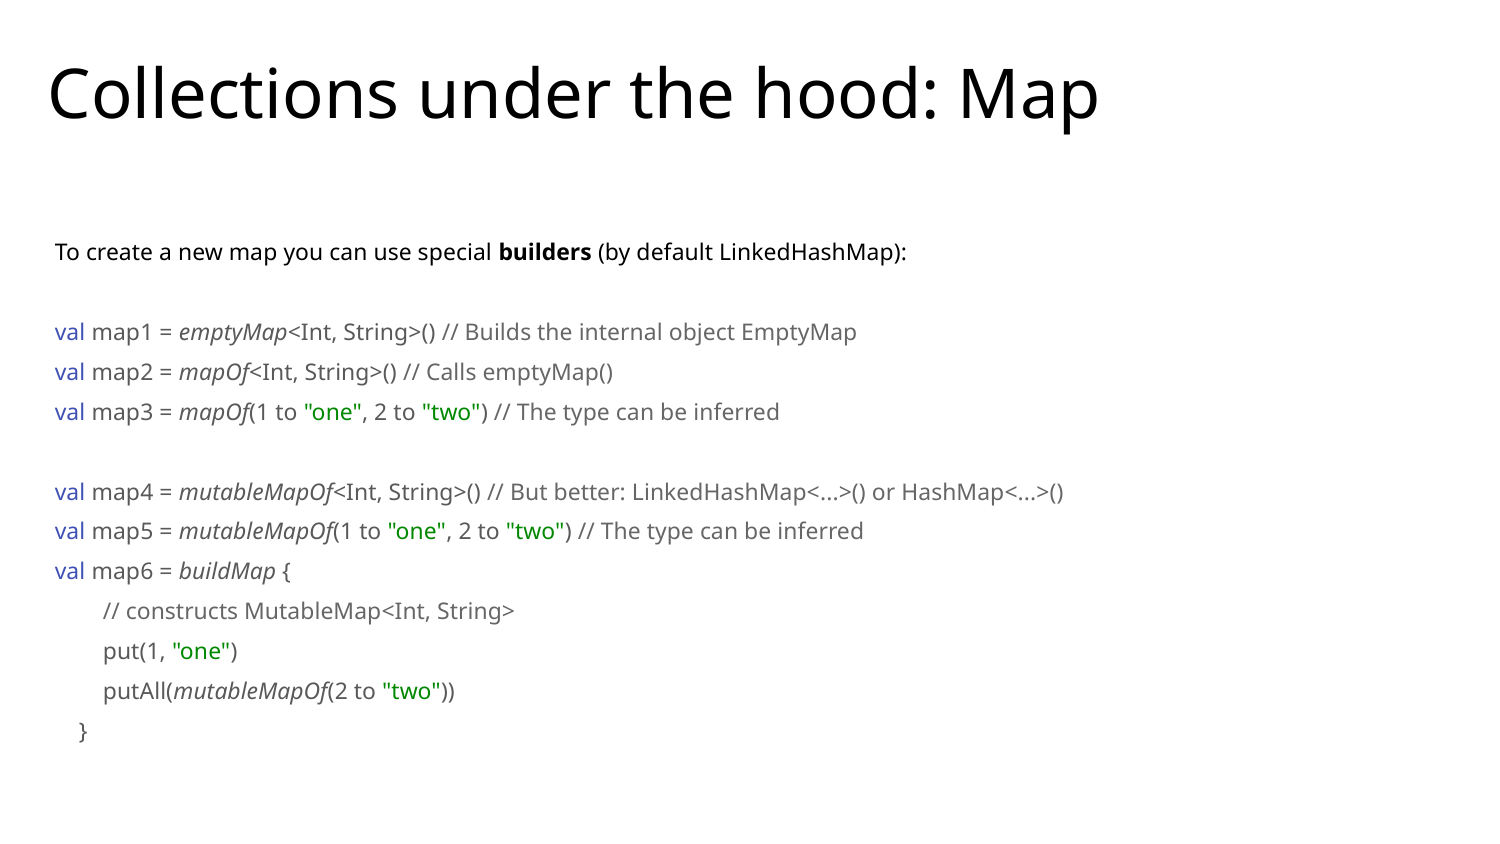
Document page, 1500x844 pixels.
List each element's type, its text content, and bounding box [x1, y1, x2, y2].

list To create a new map you can use special builders (by default LinkedHashMap): val map1 = emptyMap<Int, String>() // Builds the internal object EmptyMap val map2 = mapOf<Int, String>() // Calls emptyMap() val map3 = mapOf(1 to "one", 2 to "two") // The type can be inferred val map4 = mutableMapOf<Int, String>() // But better: LinkedHashMap<...>() or HashMap<...>() val map5 = mutableMapOf(1 to "one", 2 to "two") // The type can be inferred val map6 = buildMap { // constructs MutableMap<Int, String> put(1, "one") putAll(mutableMapOf(2 to "two")) } [54, 221, 1436, 798]
title Сollections under the hood: Map [48, 48, 1443, 123]
